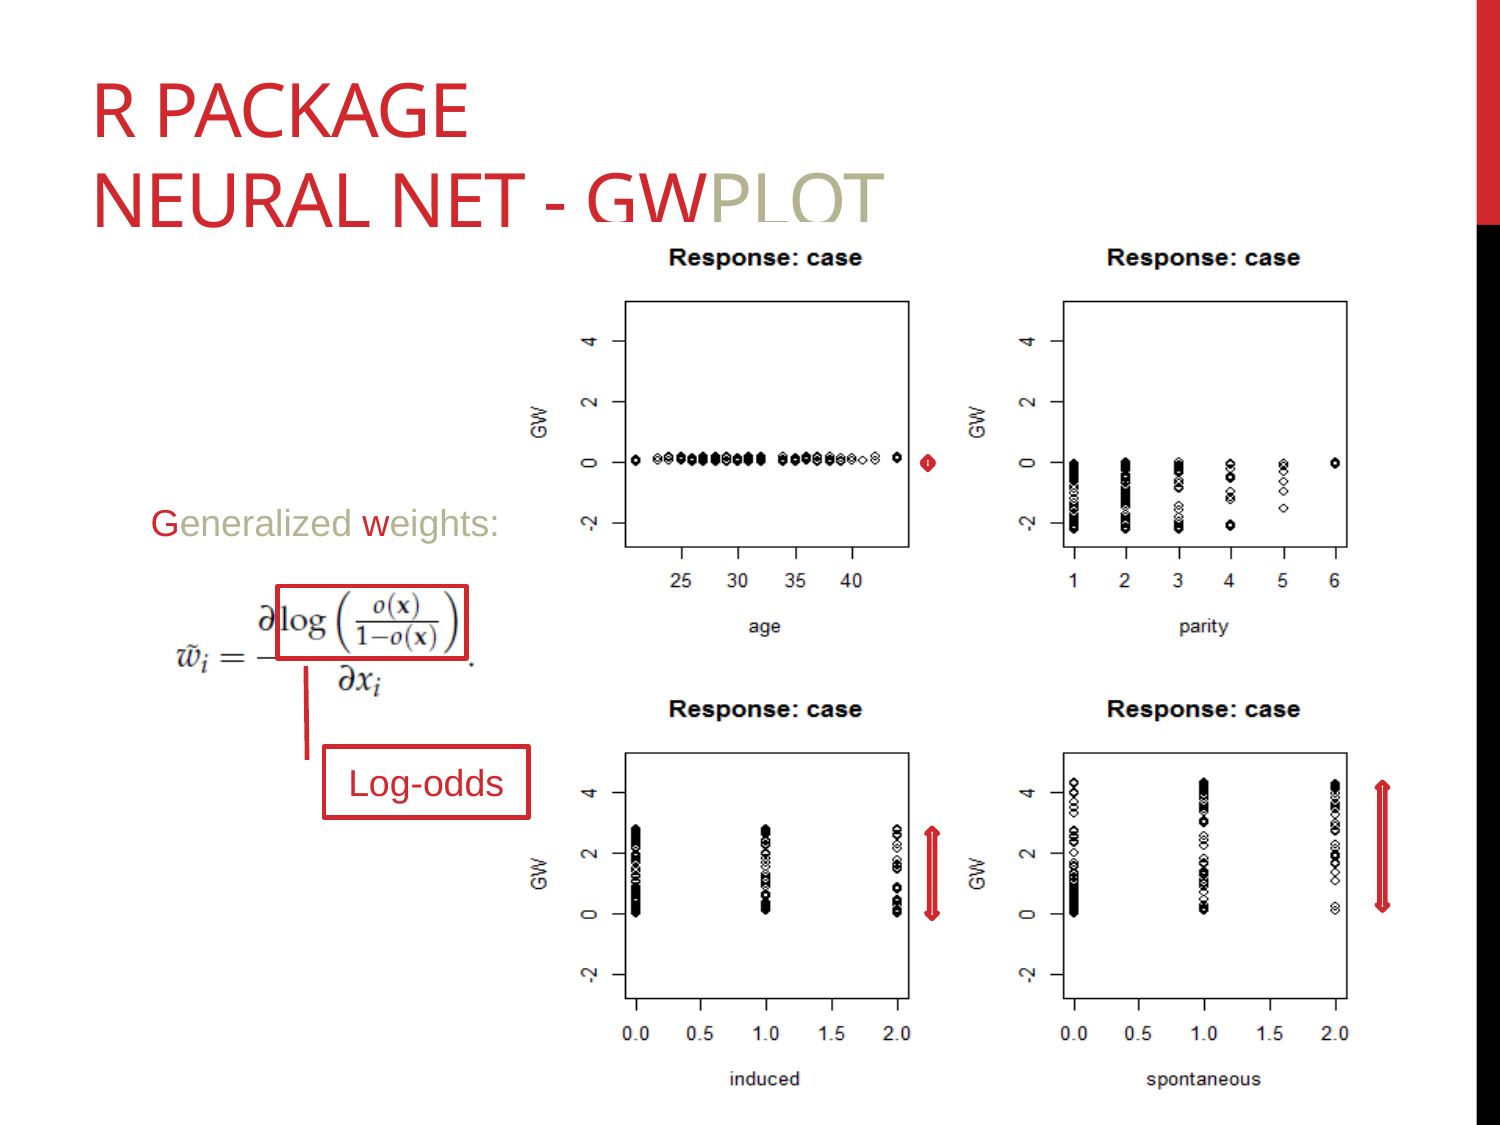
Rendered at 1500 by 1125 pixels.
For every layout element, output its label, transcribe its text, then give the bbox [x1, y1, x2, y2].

text_box Log-odds [304, 716, 310, 760]
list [142, 573, 526, 711]
title R Package Neural net - GWPLOT [75, 25, 1329, 250]
picture [527, 222, 1373, 1095]
text_box Generalized weights: [135, 491, 526, 552]
text_box Log-odds [322, 744, 526, 820]
text_box [1382, 779, 1391, 913]
